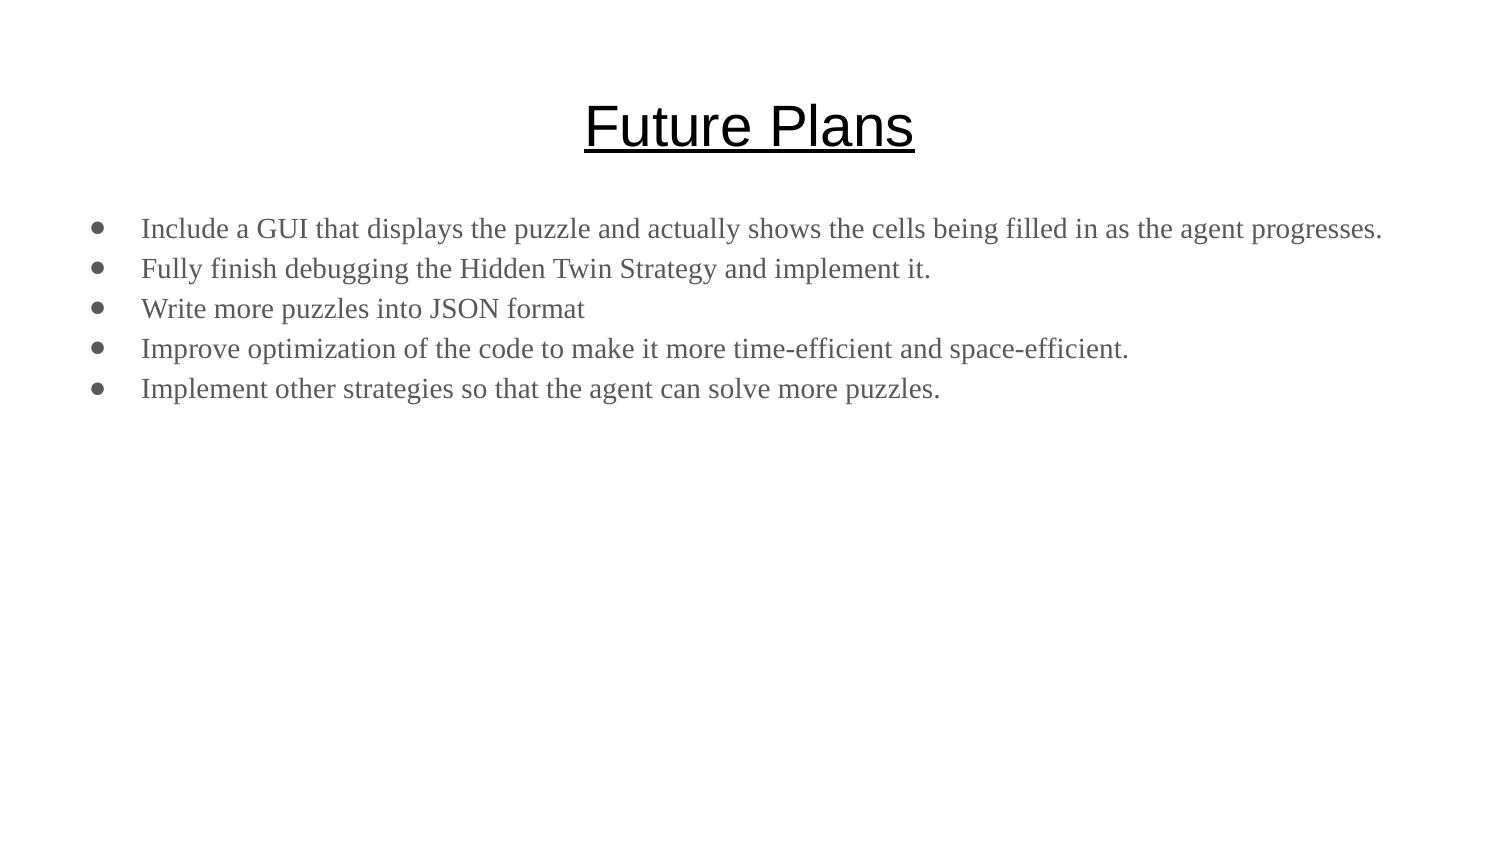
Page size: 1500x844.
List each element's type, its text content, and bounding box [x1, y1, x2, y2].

list Include a GUI that displays the puzzle and actually shows the cells being filled in as the agent progresses. Fully finish debugging the Hidden Twin Strategy and implement it. Write more puzzles into JSON format Improve optimization of the code to make it more time-efficient and space-efficient. Implement other strategies so that the agent can solve more puzzles. [51, 189, 1449, 750]
title Future Plans [51, 72, 1449, 167]
